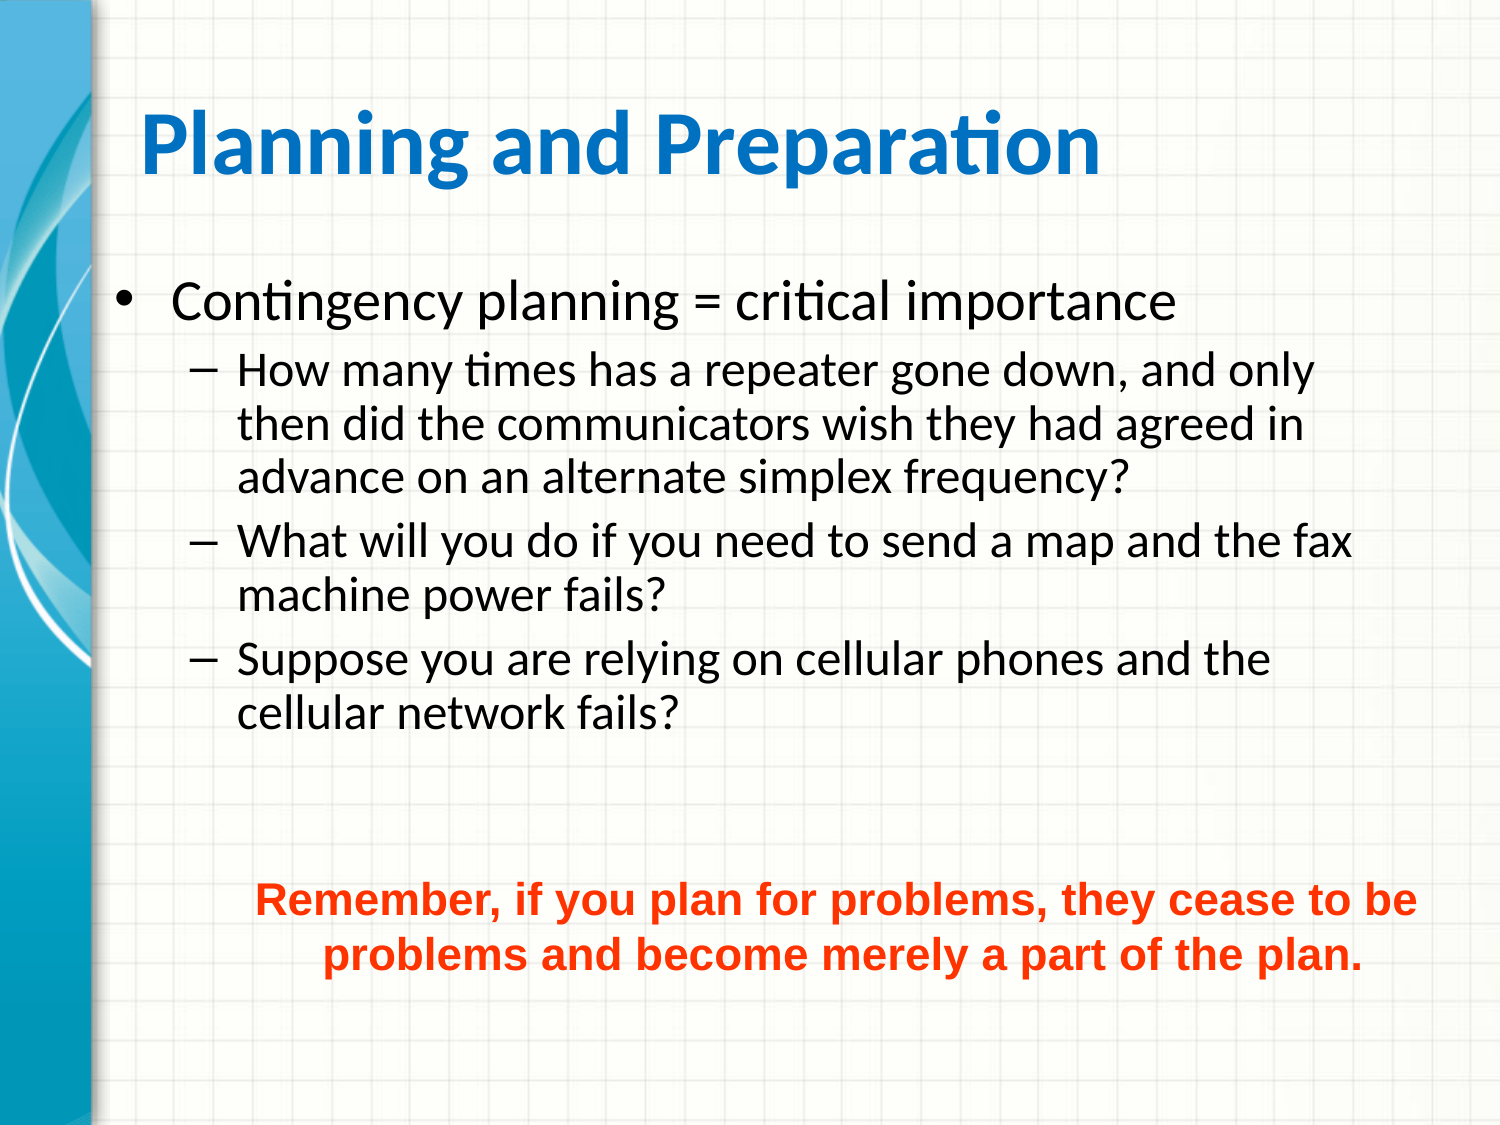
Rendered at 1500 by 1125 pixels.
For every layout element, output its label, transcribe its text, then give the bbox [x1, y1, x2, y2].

title Planning and Preparation [125, 44, 1450, 232]
picture [0, 0, 1500, 1125]
text_box Remember, if you plan for problems, they cease to be problems and become merely a part of the plan. [239, 862, 1447, 988]
list Contingency planning = critical importance How many times has a repeater gone down, and only then did the communicators wish they had agreed in advance on an alternate simplex frequency? What will you do if you need to send a map and the fax machine power fails? Suppose you are relying on cellular phones and the cellular network fails? [99, 262, 1388, 863]
